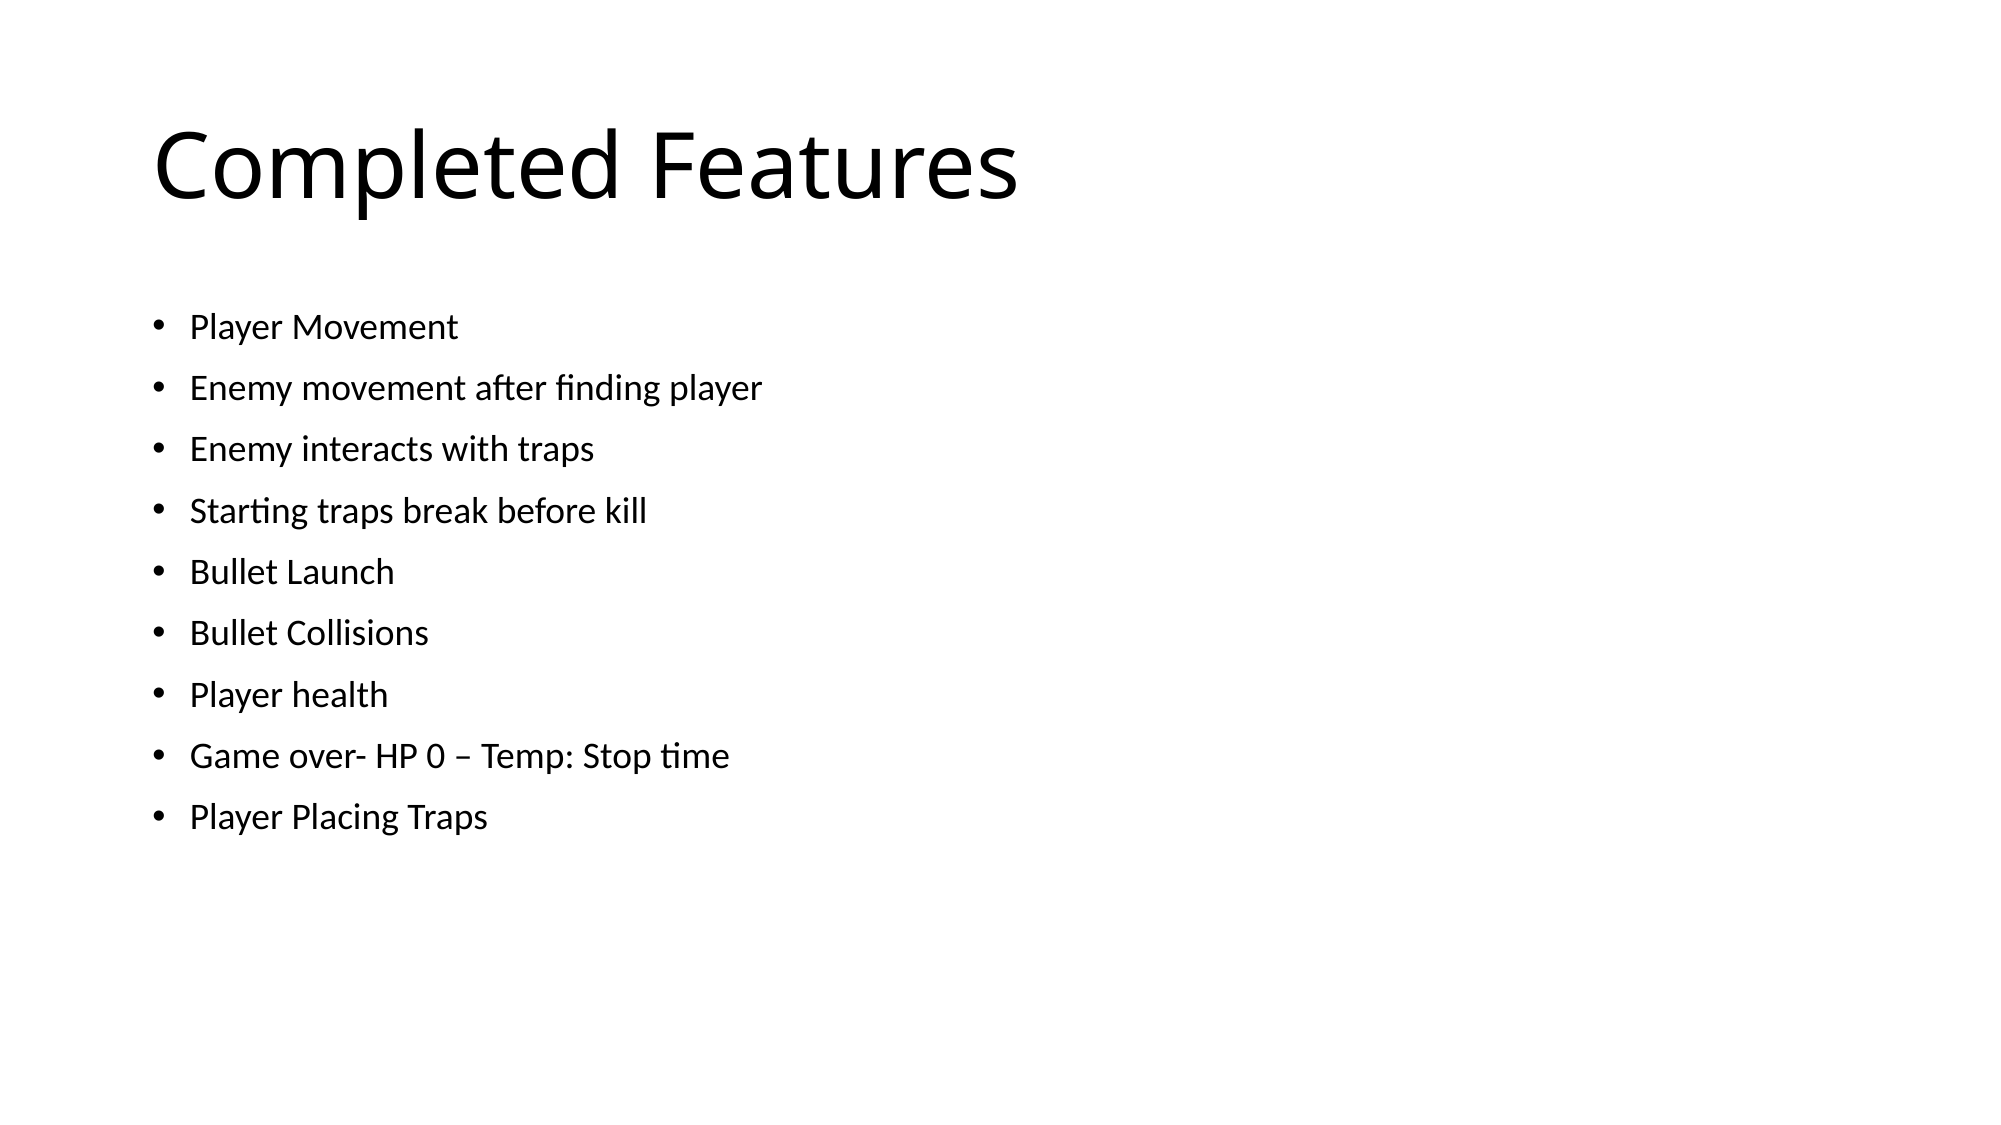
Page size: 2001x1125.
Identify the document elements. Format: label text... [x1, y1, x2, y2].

title Completed Features [137, 59, 1863, 278]
list Player Movement Enemy movement after finding player Enemy interacts with traps Starting traps break before kill Bullet Launch Bullet Collisions Player health Game over- HP 0 – Temp: Stop time Player Placing Traps [137, 299, 1863, 1014]
